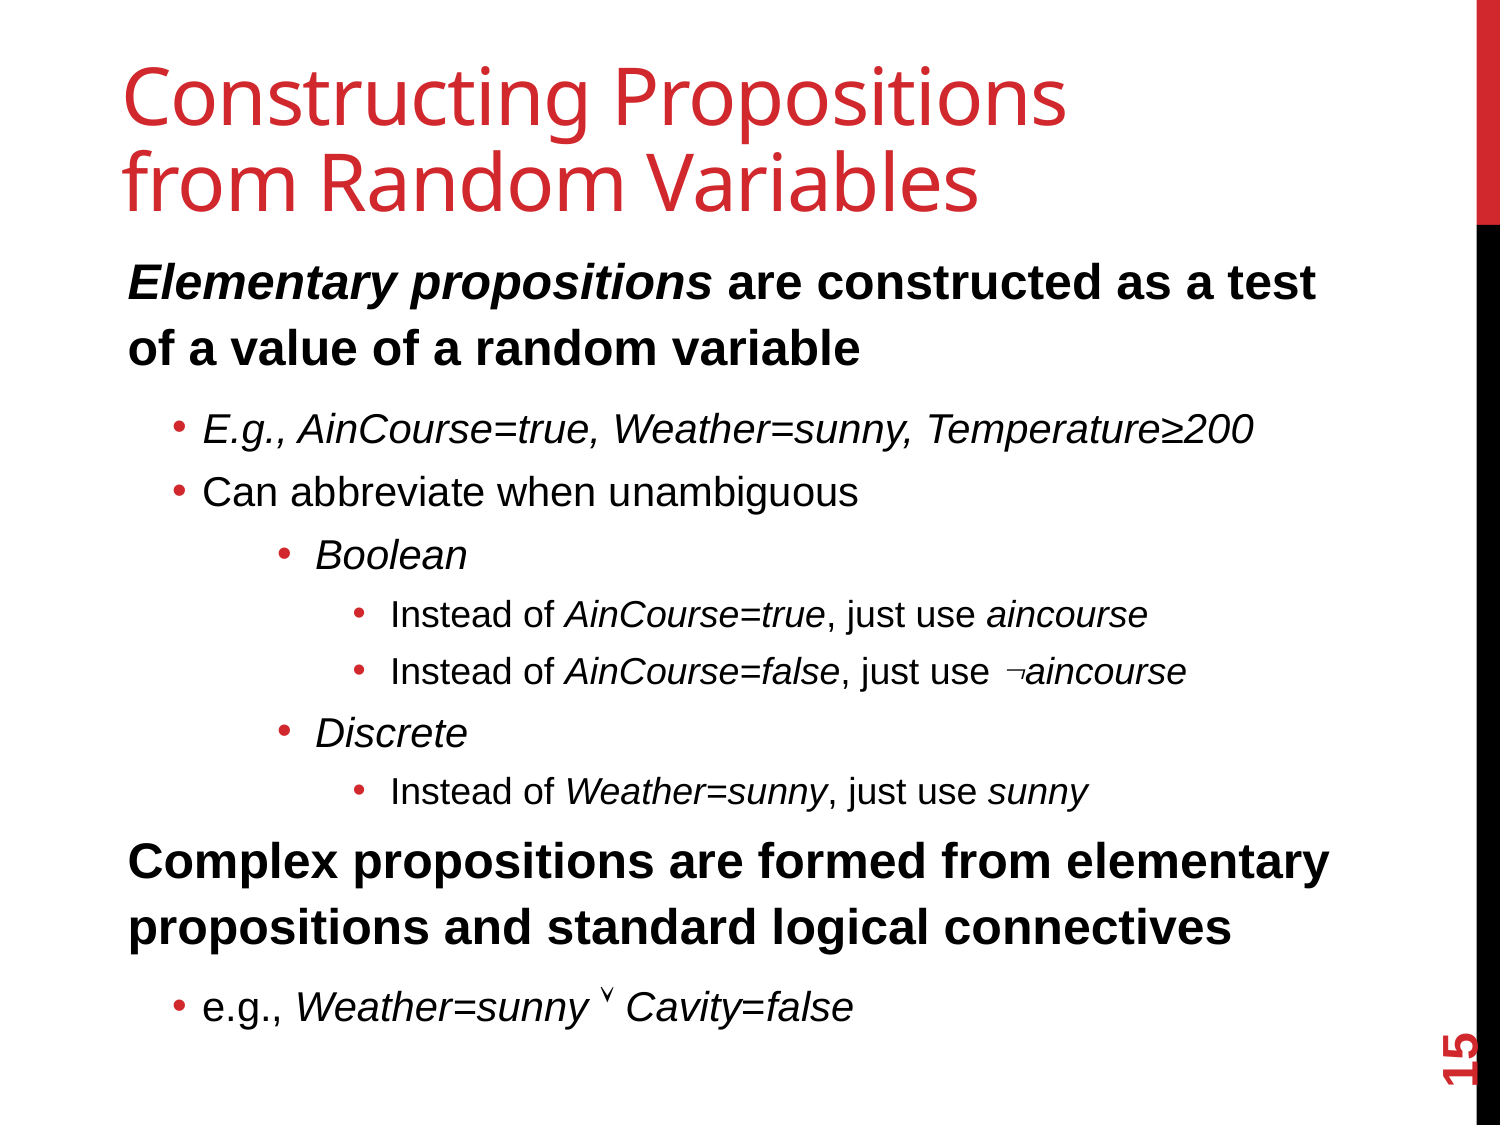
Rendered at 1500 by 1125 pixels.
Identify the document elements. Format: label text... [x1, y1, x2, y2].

title Constructing Propositions from Random Variables [106, 48, 1382, 237]
list Elementary propositions are constructed as a test of a value of a random variable E.g., AinCourse=true, Weather=sunny, Temperature≥200 Can abbreviate when unambiguous Boolean Instead of AinCourse=true, just use aincourse Instead of AinCourse=false, just use aincourse Discrete Instead of Weather=sunny, just use sunny Complex propositions are formed from elementary propositions and standard logical connectives e.g., Weather=sunny  Cavity=false [112, 236, 1388, 1104]
slide_number 15 [1427, 887, 1488, 1104]
